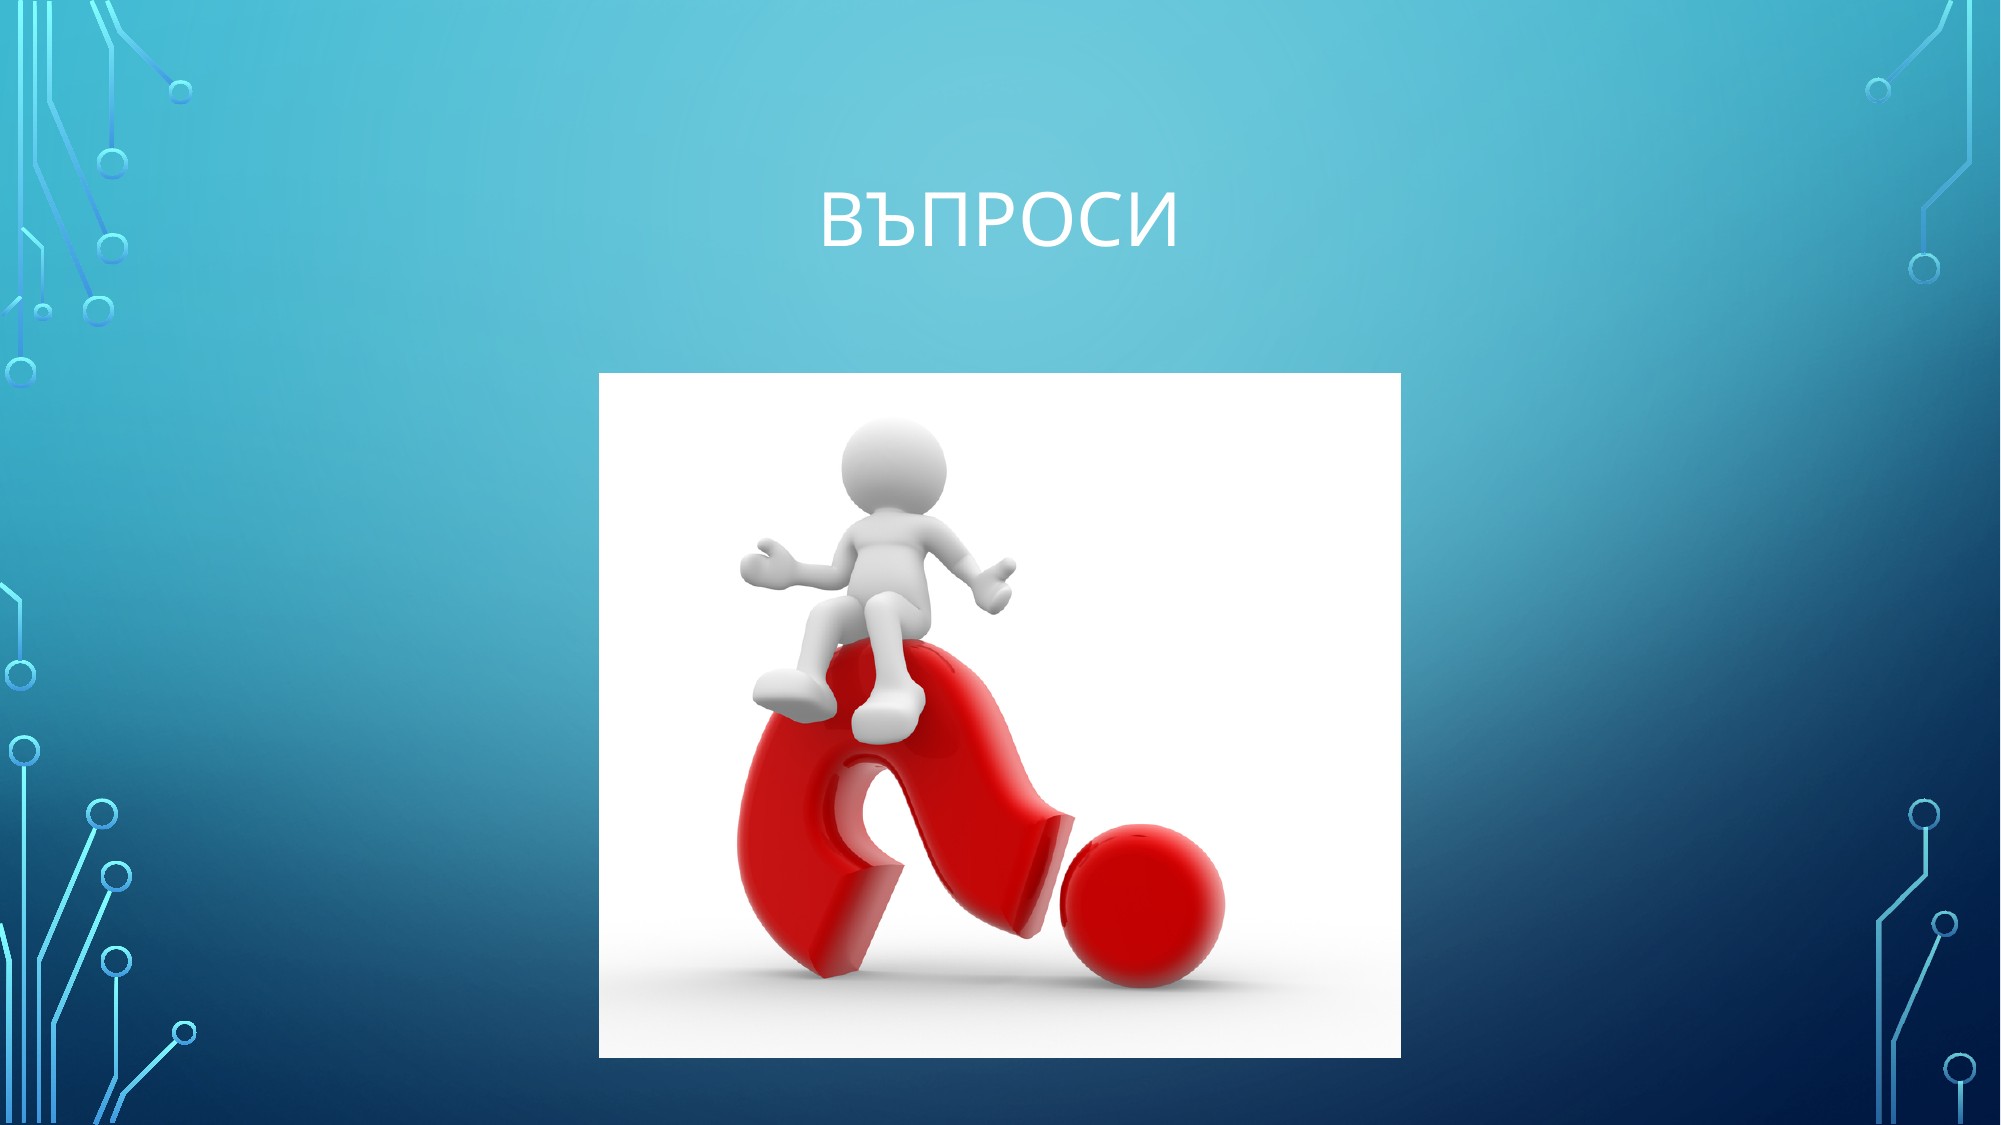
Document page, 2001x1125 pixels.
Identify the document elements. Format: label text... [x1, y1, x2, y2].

title Въпроси [187, 101, 1813, 344]
picture [598, 373, 1401, 1058]
